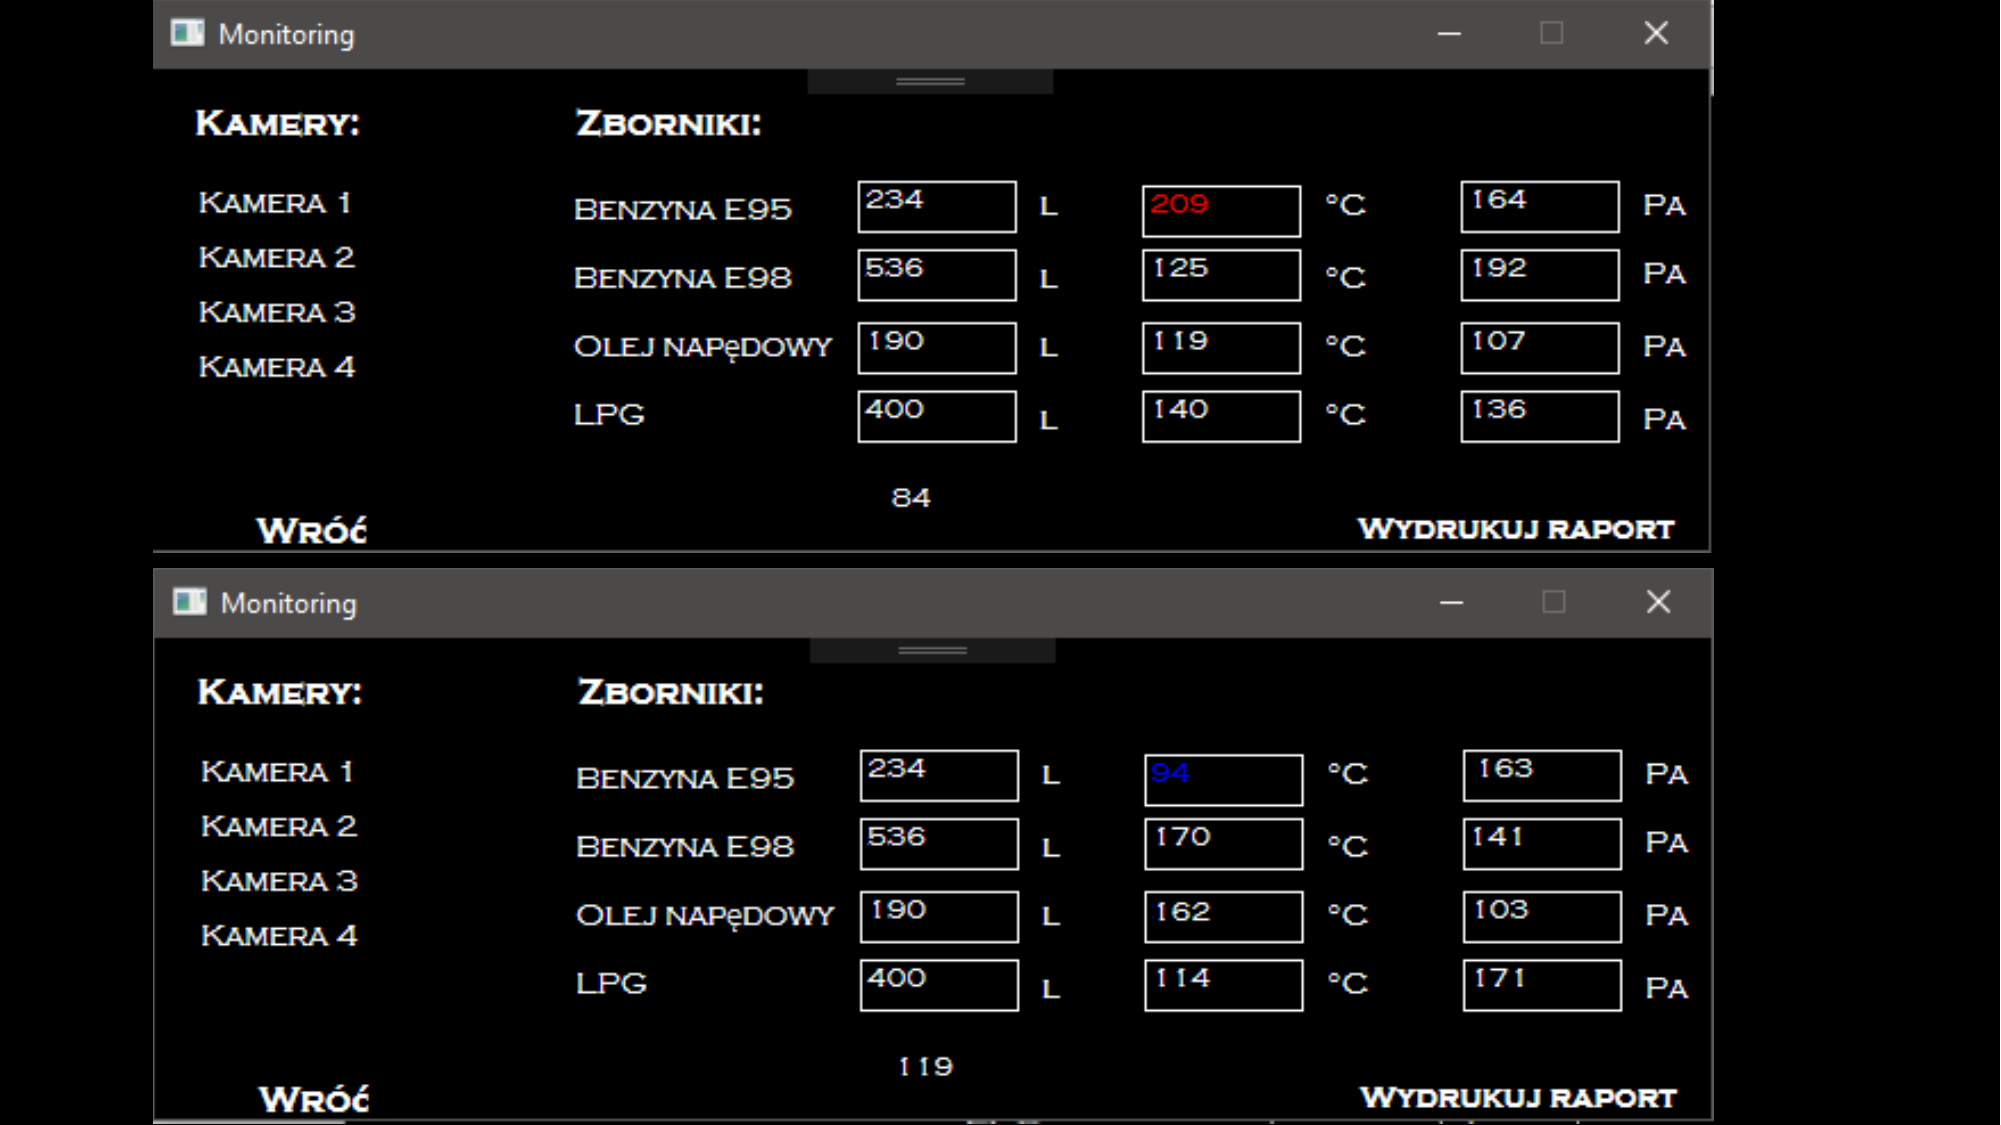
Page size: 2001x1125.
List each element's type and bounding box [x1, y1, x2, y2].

picture [153, 568, 1714, 1124]
picture [153, 0, 1714, 553]
